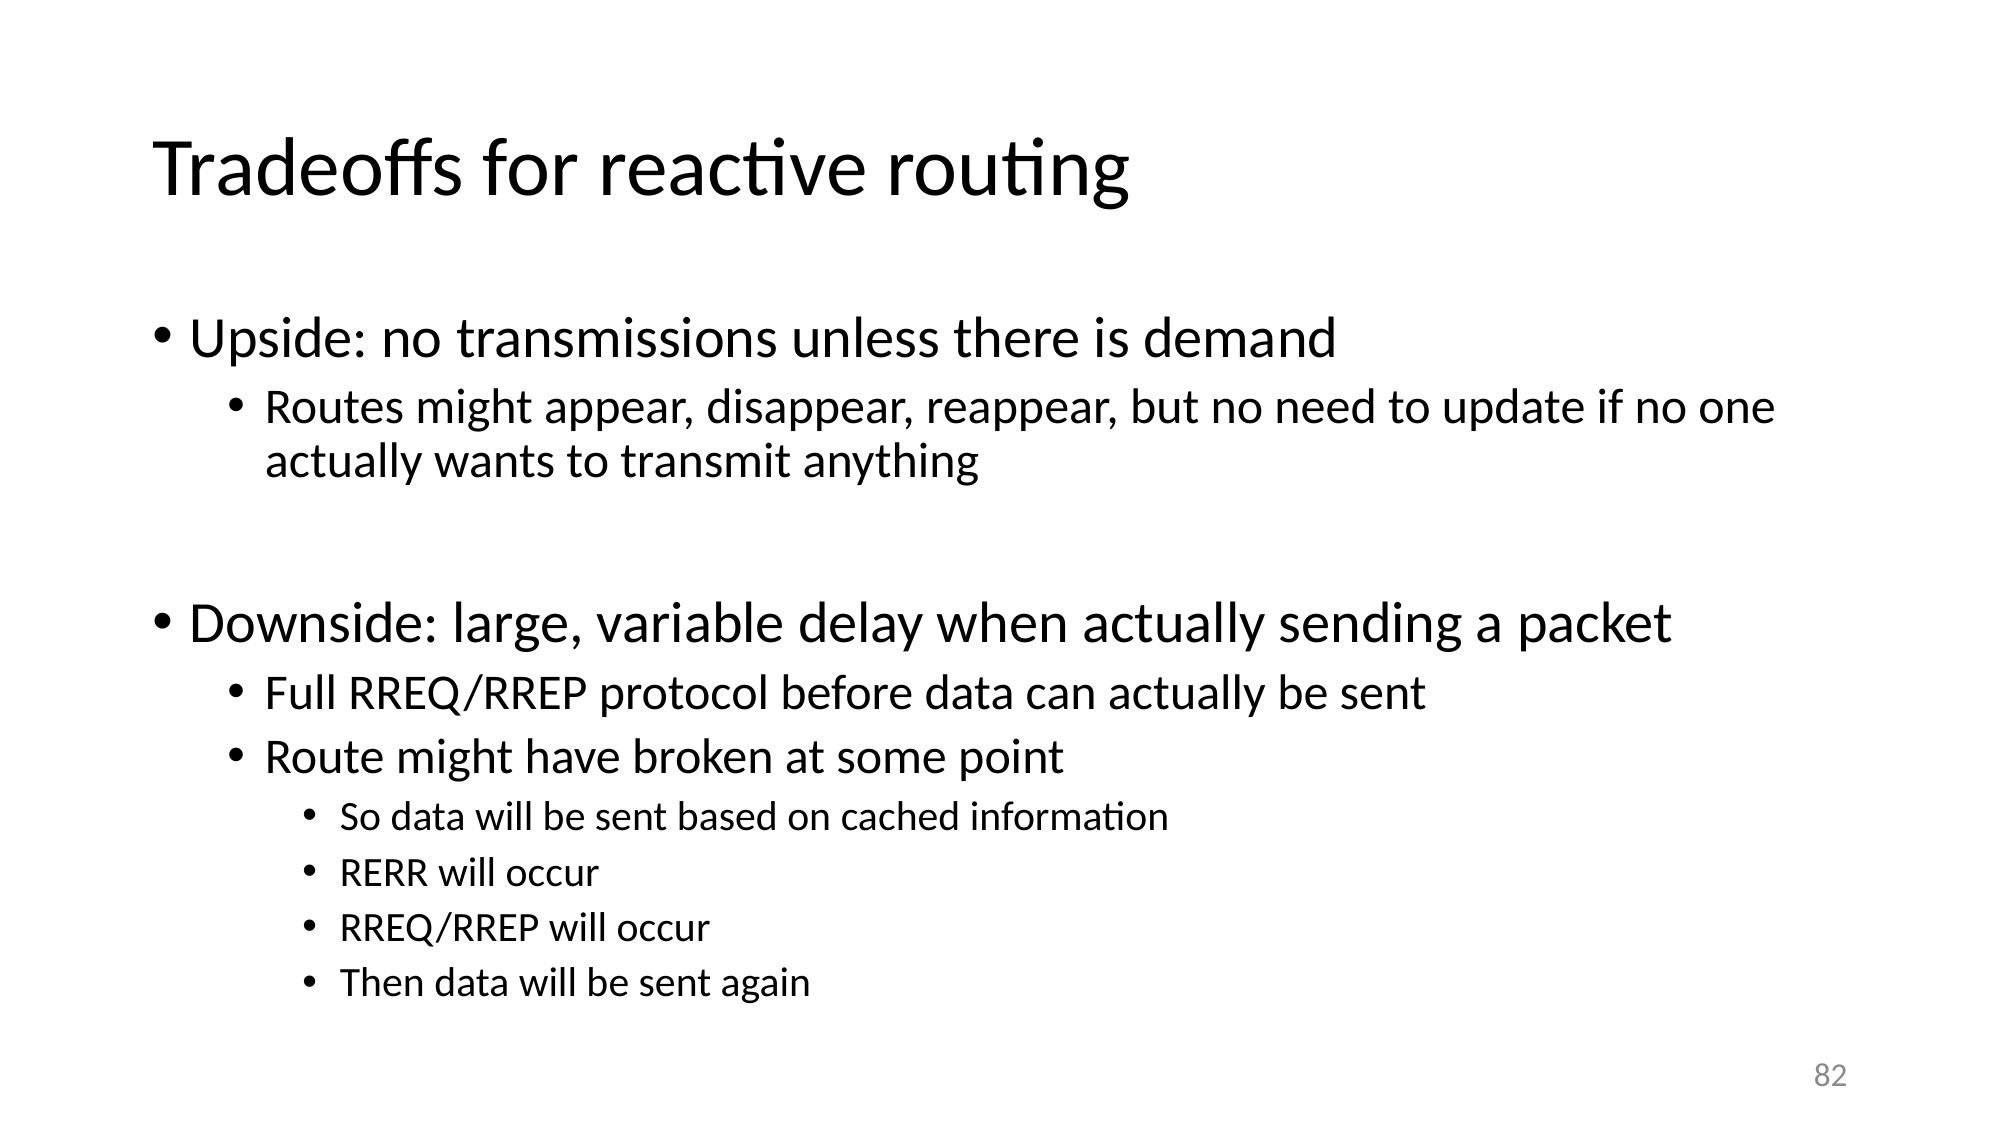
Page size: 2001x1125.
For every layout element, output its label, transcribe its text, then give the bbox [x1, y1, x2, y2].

title Tradeoffs for reactive routing [137, 59, 1863, 278]
list Upside: no transmissions unless there is demand Routes might appear, disappear, reappear, but no need to update if no one actually wants to transmit anything Downside: large, variable delay when actually sending a packet Full RREQ/RREP protocol before data can actually be sent Route might have broken at some point So data will be sent based on cached information RERR will occur RREQ/RREP will occur Then data will be sent again [137, 299, 1863, 1014]
slide_number 82 [1412, 1042, 1863, 1103]
